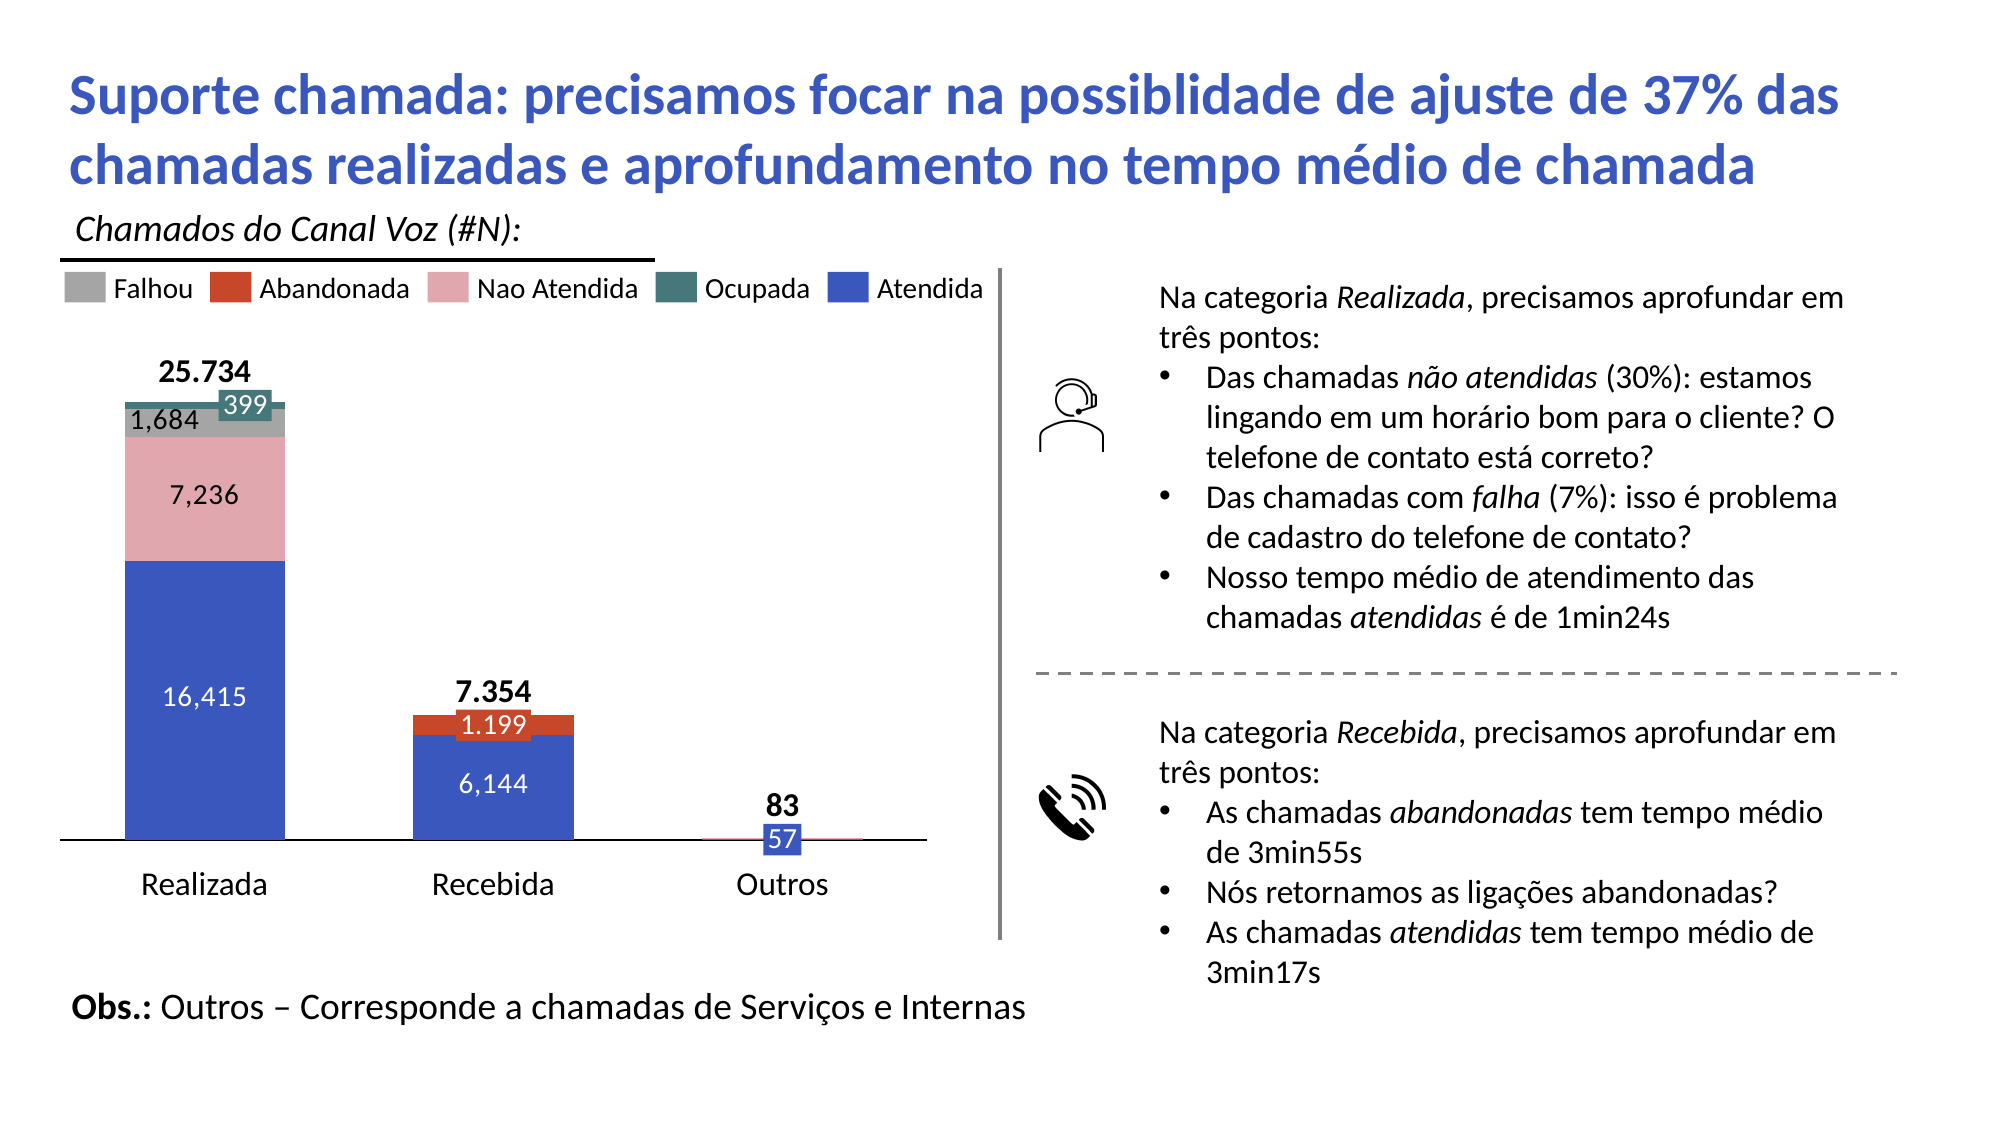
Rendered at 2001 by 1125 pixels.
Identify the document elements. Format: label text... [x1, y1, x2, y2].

picture [1023, 366, 1120, 463]
text_box Obs.: Outros – Corresponde a chamadas de Serviços e Internas [56, 974, 1060, 1035]
text_box [655, 271, 698, 304]
text_box Outros [735, 866, 830, 903]
text_box Falhou [114, 273, 194, 306]
text_box Ocupada [705, 273, 811, 306]
text_box Realizada [140, 866, 270, 903]
text_box [827, 271, 870, 304]
text_box Na categoria Realizada, precisamos aprofundar em três pontos: Das chamadas não atendidas (30%): estamos lingando em um horário bom para o cliente? O telefone de contato está correto? Das chamadas com falha (7%): isso é problema de cadastro do telefone de contato? Nosso tempo médio de atendimento das chamadas atendidas é de 1min24s [1144, 268, 1865, 643]
text_box Abandonada [259, 273, 411, 306]
text_box [427, 271, 470, 304]
text_box [209, 271, 252, 304]
text_box Atendida [877, 273, 985, 306]
text_box Na categoria Recebida, precisamos aprofundar em três pontos: As chamadas abandonadas tem tempo médio de 3min55s Nós retornamos as ligações abandonadas? As chamadas atendidas tem tempo médio de 3min17s [1144, 703, 1865, 998]
text_box [64, 271, 107, 304]
text_box Recebida [430, 866, 557, 903]
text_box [60, 196, 668, 260]
text_box Nao Atendida [477, 273, 640, 306]
picture [1023, 759, 1120, 856]
text_box Suporte chamada: precisamos focar na possiblidade de ajuste de 37% das chamadas realizadas e aprofundamento no tempo médio de chamada [54, 48, 1945, 204]
text_box 25.734 [153, 353, 257, 388]
chart [46, 388, 941, 854]
